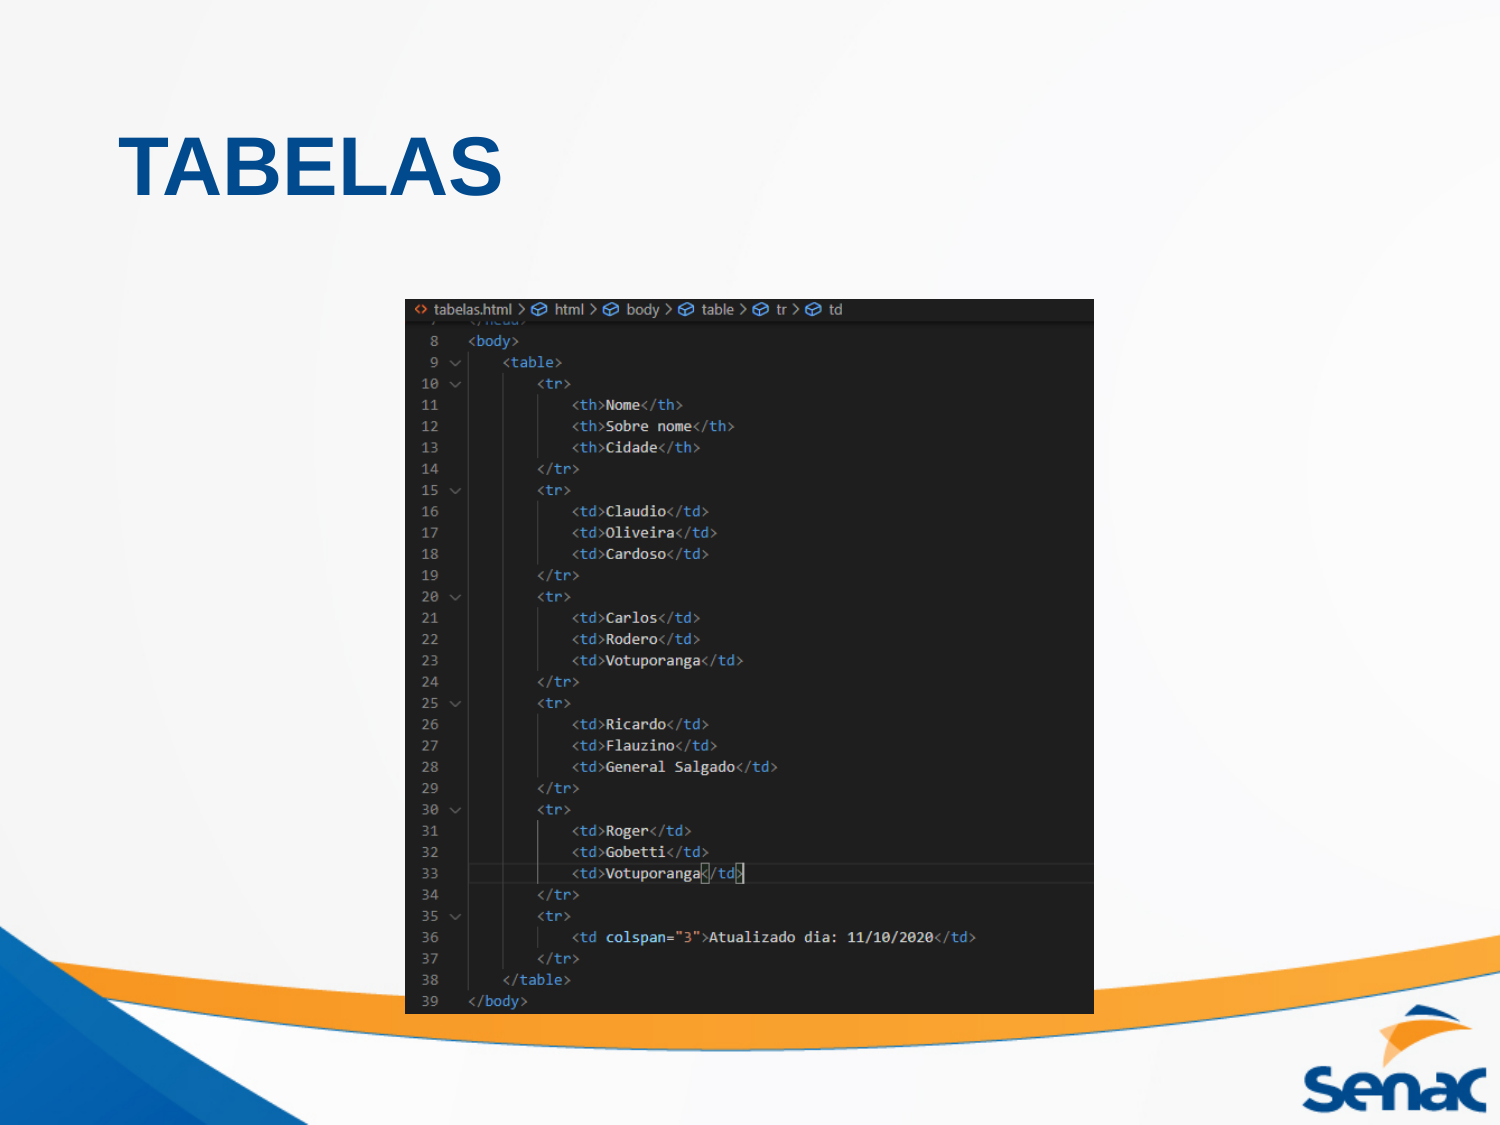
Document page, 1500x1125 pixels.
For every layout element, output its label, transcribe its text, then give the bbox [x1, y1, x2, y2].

title TABELAS [103, 59, 1397, 278]
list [405, 299, 1094, 1014]
picture [0, 0, 1500, 1125]
